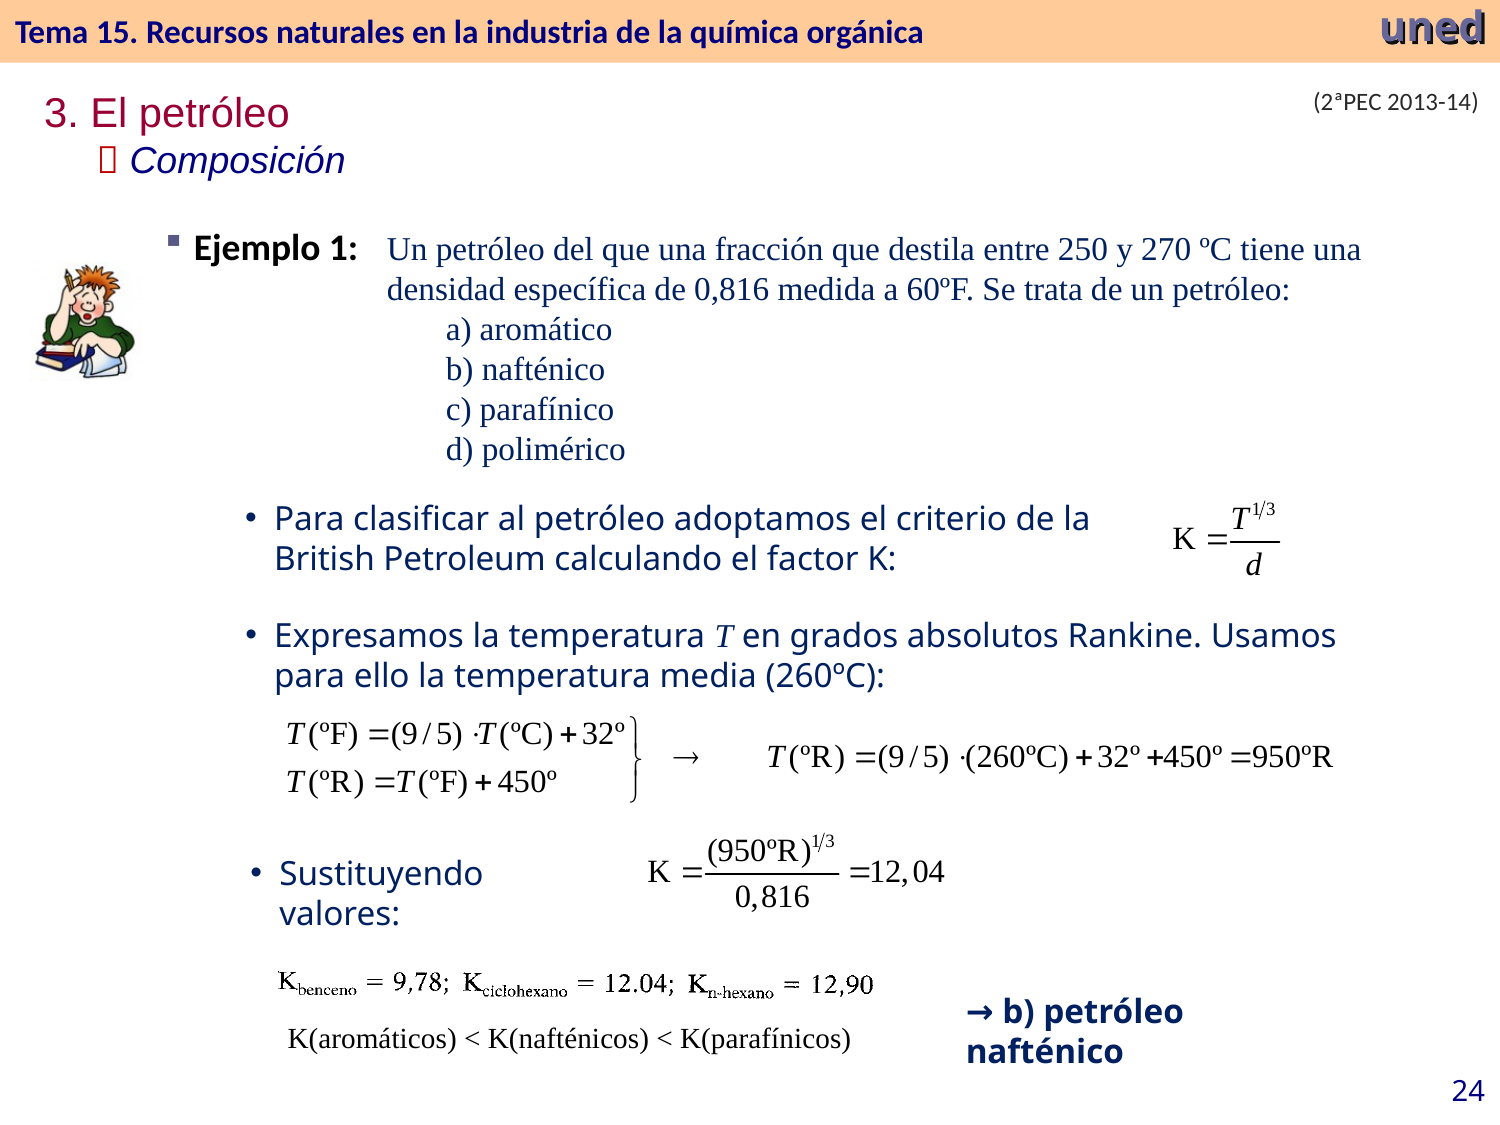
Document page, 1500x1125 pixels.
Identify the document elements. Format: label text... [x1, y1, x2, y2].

text_box Tema 15. Recursos naturales en la industria de la química orgánica [0, 0, 1088, 61]
text_box Expresamos la temperatura T en grados absolutos Rankine. Usamos para ello la temperatura media (260ºC): [230, 606, 1412, 702]
text_box 24 [1399, 1059, 1500, 1125]
text_box (2ªPEC 2013-14) [1168, 78, 1495, 124]
text_box 3. El petróleo  Composición [29, 78, 1168, 188]
text_box K(aromáticos) < K(nafténicos) < K(parafínicos) [242, 1011, 898, 1062]
picture [272, 953, 881, 1012]
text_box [1167, 492, 1288, 583]
text_box Sustituyendo valores: [235, 844, 620, 940]
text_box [642, 825, 952, 921]
text_box Ejemplo 1: [150, 215, 428, 276]
text_box [0, 0, 1500, 63]
text_box → b) petróleo nafténico [950, 982, 1326, 1078]
text_box Para clasificar al petróleo adoptamos el criterio de la British Petroleum calculando el factor K: [230, 489, 1152, 585]
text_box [282, 710, 1341, 809]
text_box Un petróleo del que una fracción que destila entre 250 y 270 ºC tiene una densidad específica de 0,816 medida a 60ºF. Se trata de un petróleo: a) aromático b) nafténico c) parafínico d) polimérico [372, 219, 1424, 475]
text_box uned [1364, 0, 1500, 50]
picture [29, 262, 142, 381]
